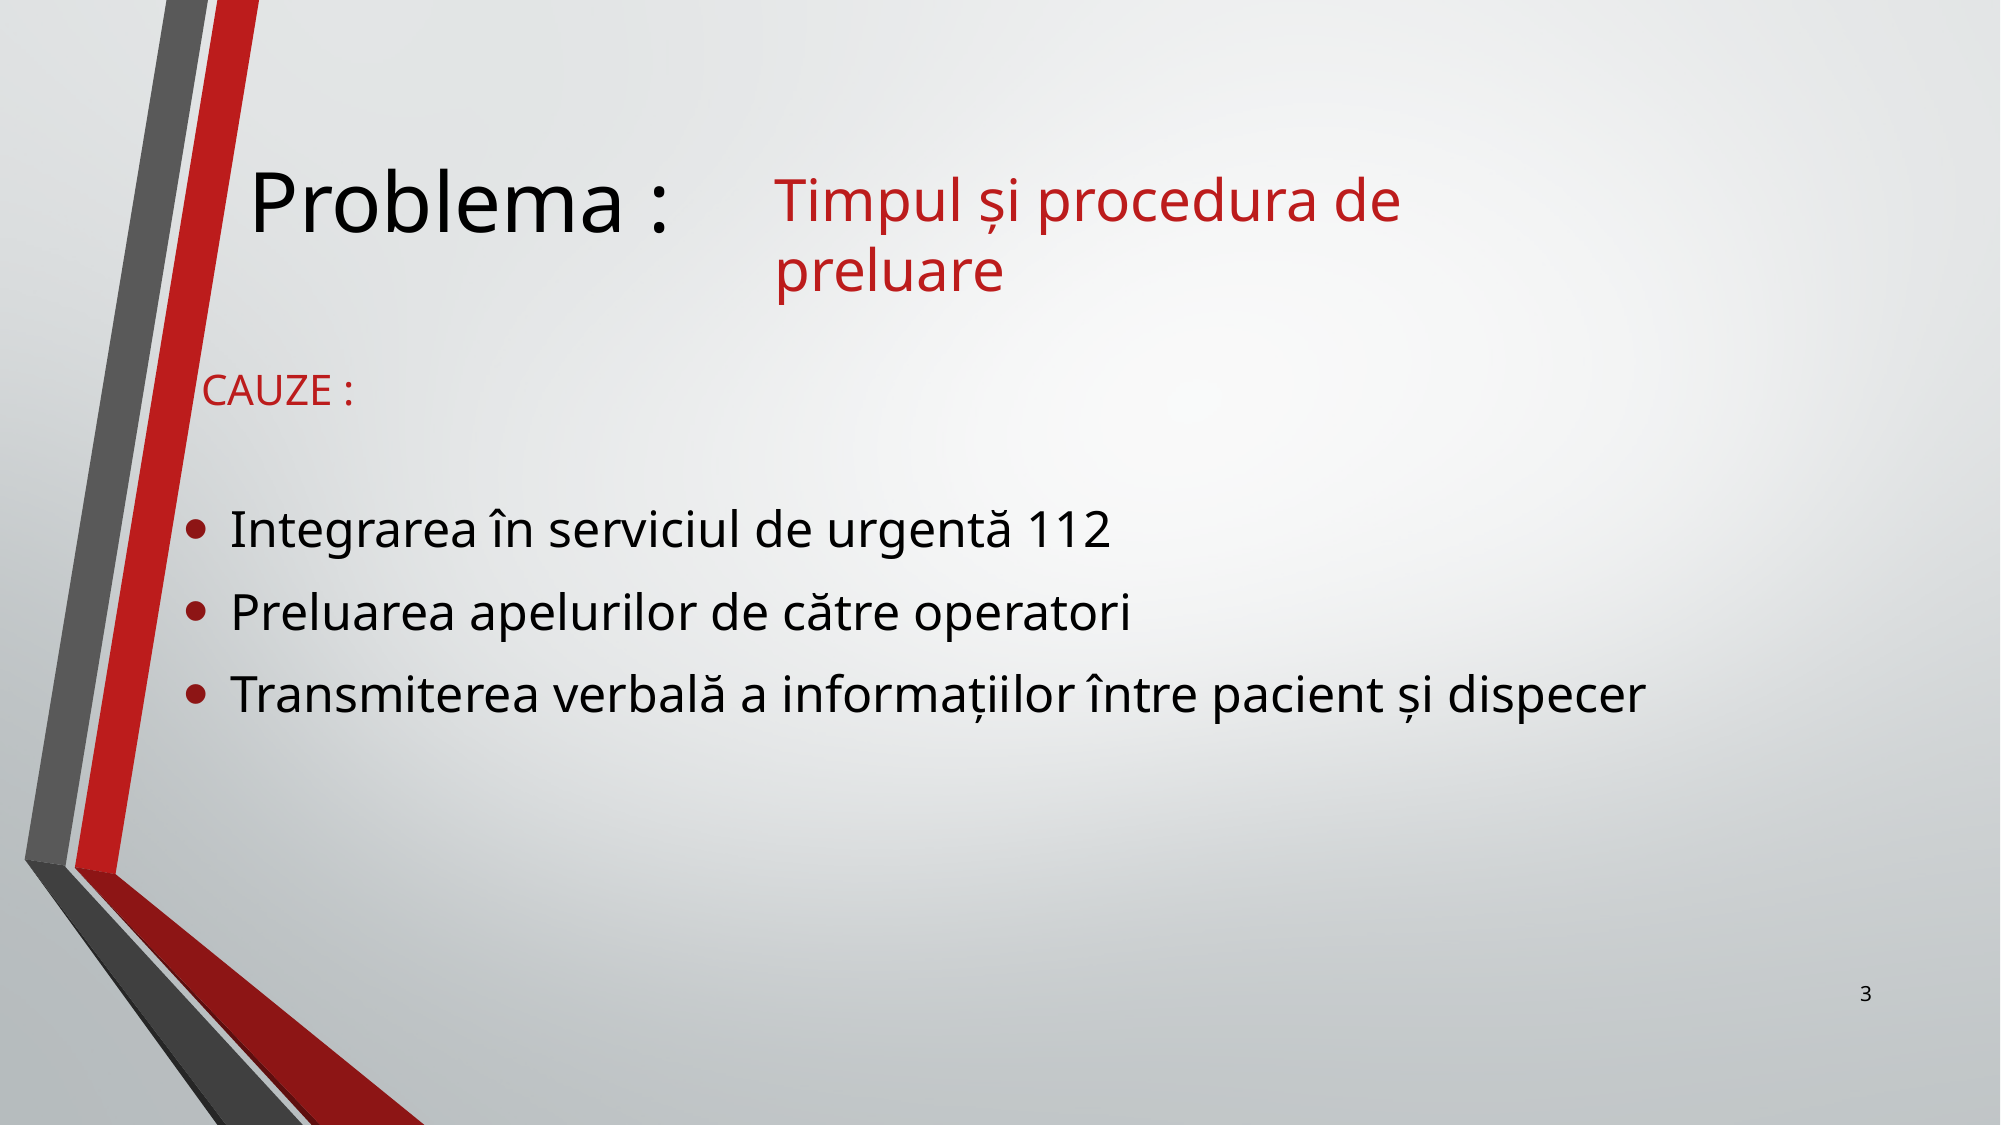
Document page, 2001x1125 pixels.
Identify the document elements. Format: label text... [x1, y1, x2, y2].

list Integrarea în serviciul de urgentă 112 Preluarea apelurilor de către operatori Transmiterea verbală a informațiilor între pacient și dispecer [168, 490, 1874, 744]
text_box Timpul și procedura de preluare [759, 156, 1608, 311]
slide_number 3 [1796, 965, 1887, 1025]
text_box Cauze : [186, 357, 380, 427]
title Problema : [147, 104, 773, 294]
